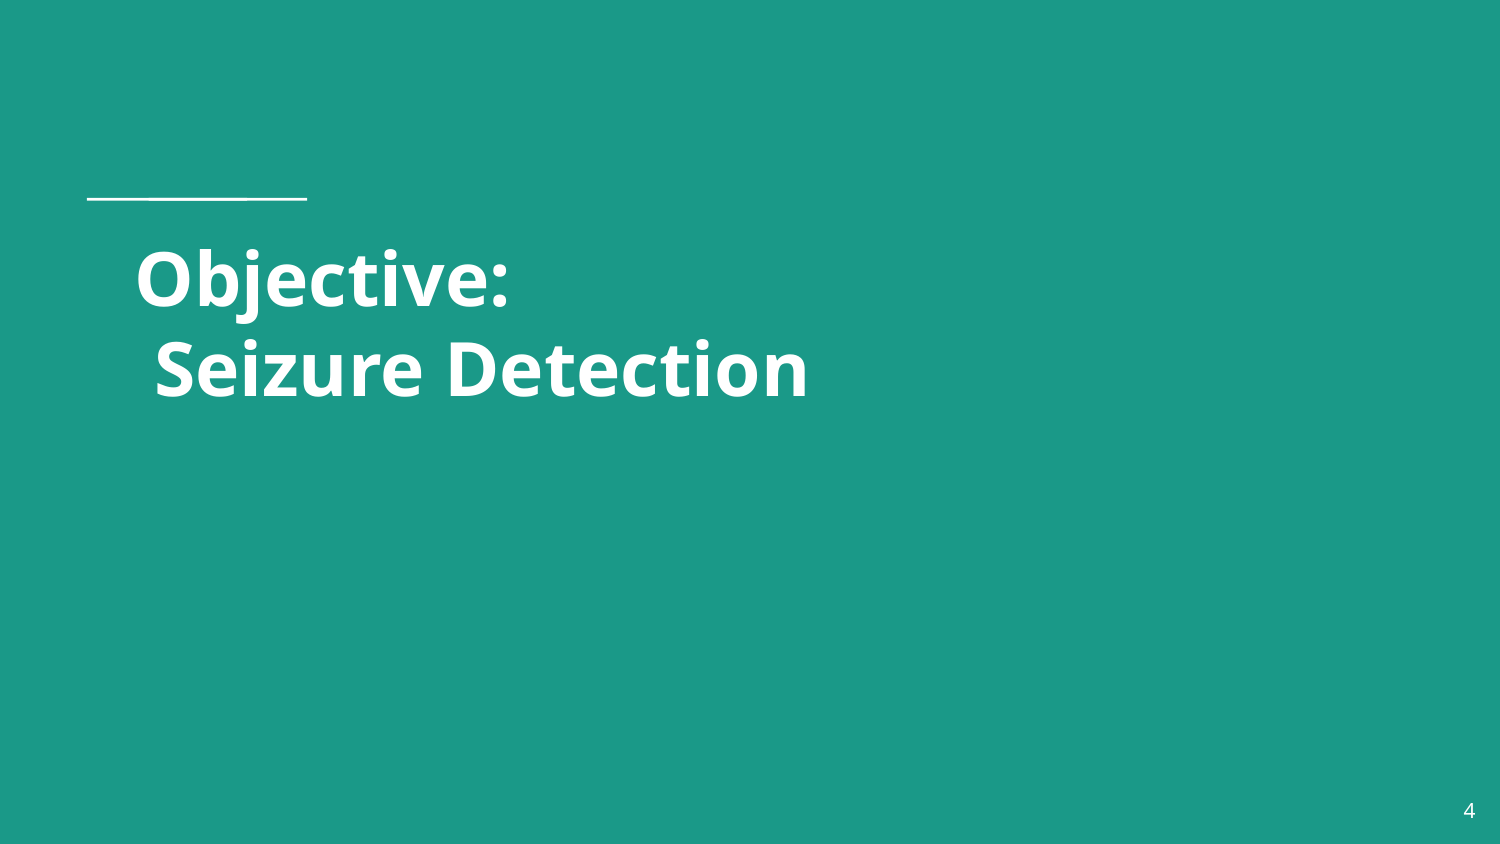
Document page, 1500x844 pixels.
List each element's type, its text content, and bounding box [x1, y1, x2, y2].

slide_number 4 [1400, 779, 1491, 844]
title Objective: Seizure Detection [119, 216, 1381, 466]
